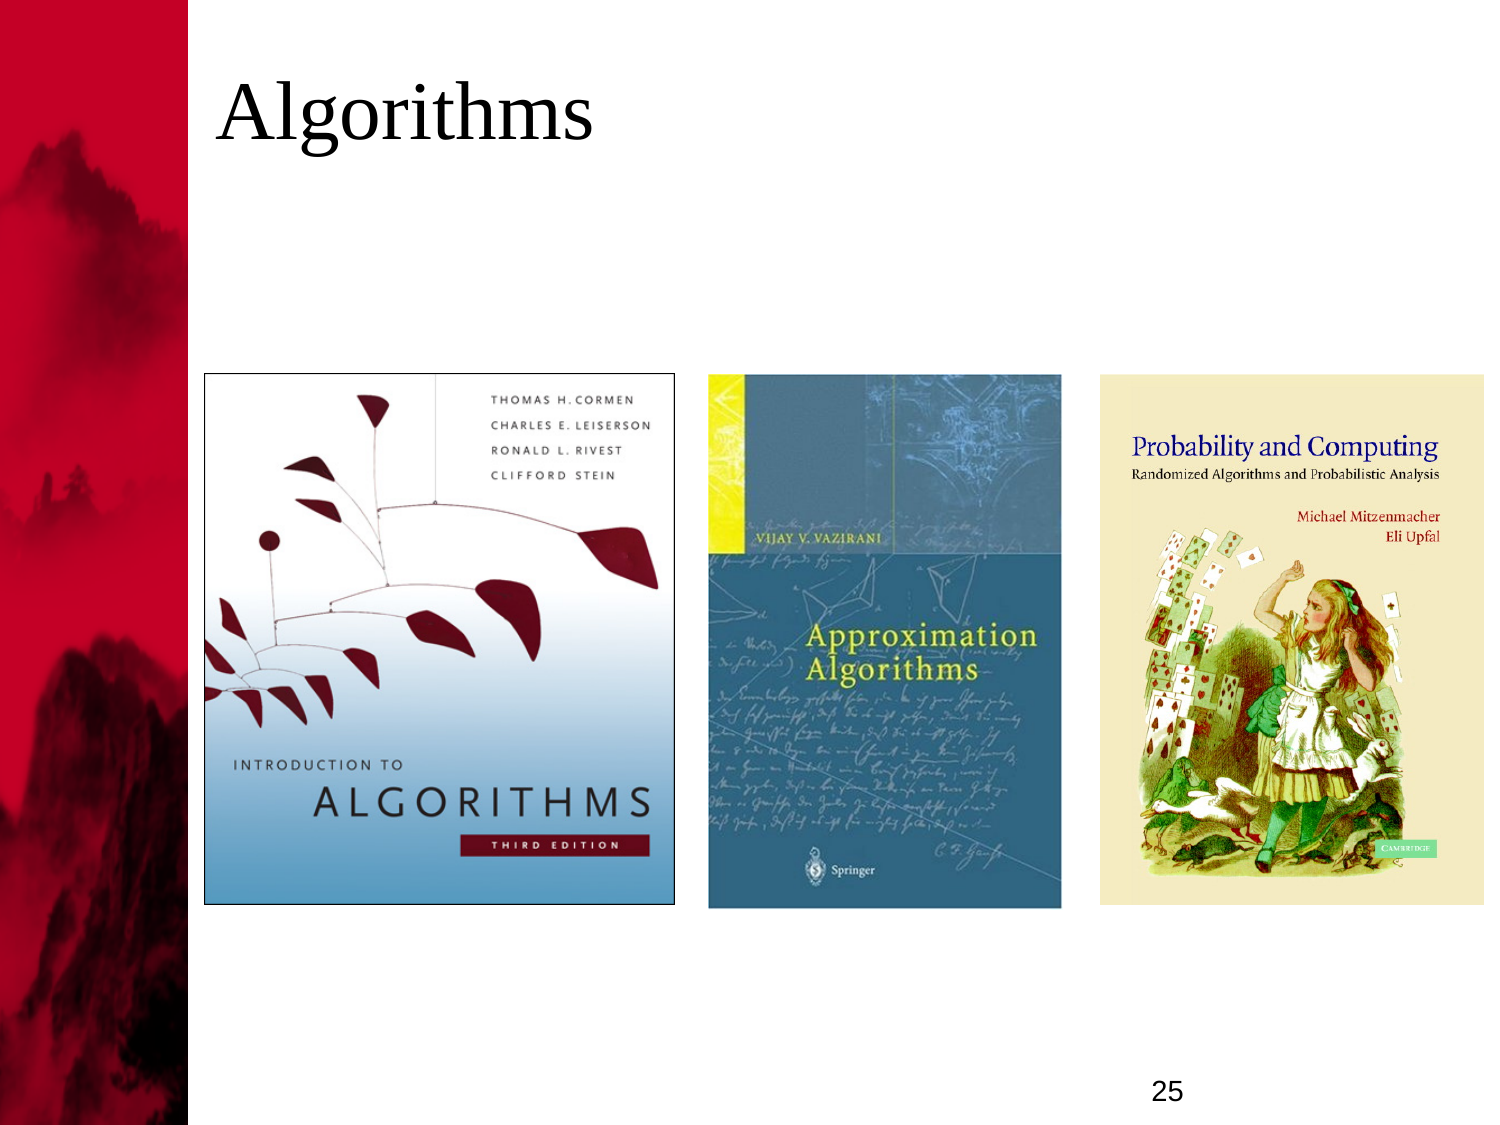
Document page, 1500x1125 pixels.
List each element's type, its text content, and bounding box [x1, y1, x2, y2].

title Algorithms [199, 12, 1485, 201]
picture [0, 0, 188, 1125]
picture [1099, 374, 1484, 906]
picture [204, 373, 676, 906]
picture [708, 374, 1063, 910]
slide_number 25 [1136, 1065, 1487, 1125]
